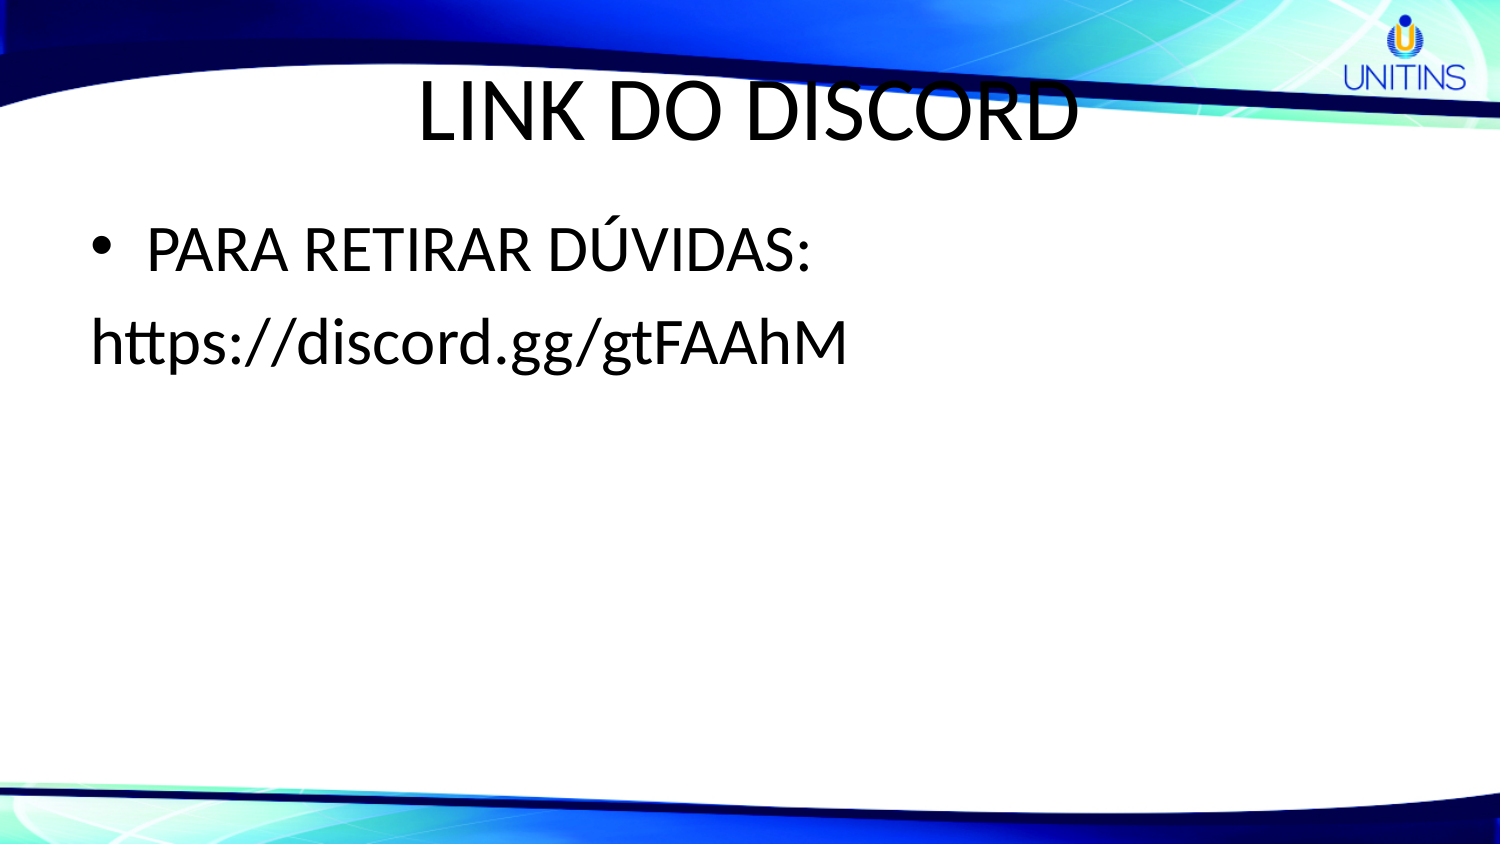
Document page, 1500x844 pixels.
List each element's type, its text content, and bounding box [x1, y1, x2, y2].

title LINK DO DISCORD [74, 33, 1426, 175]
picture [0, 0, 1500, 844]
list PARA RETIRAR DÚVIDAS: https://discord.gg/gtFAAhM [74, 196, 1426, 754]
